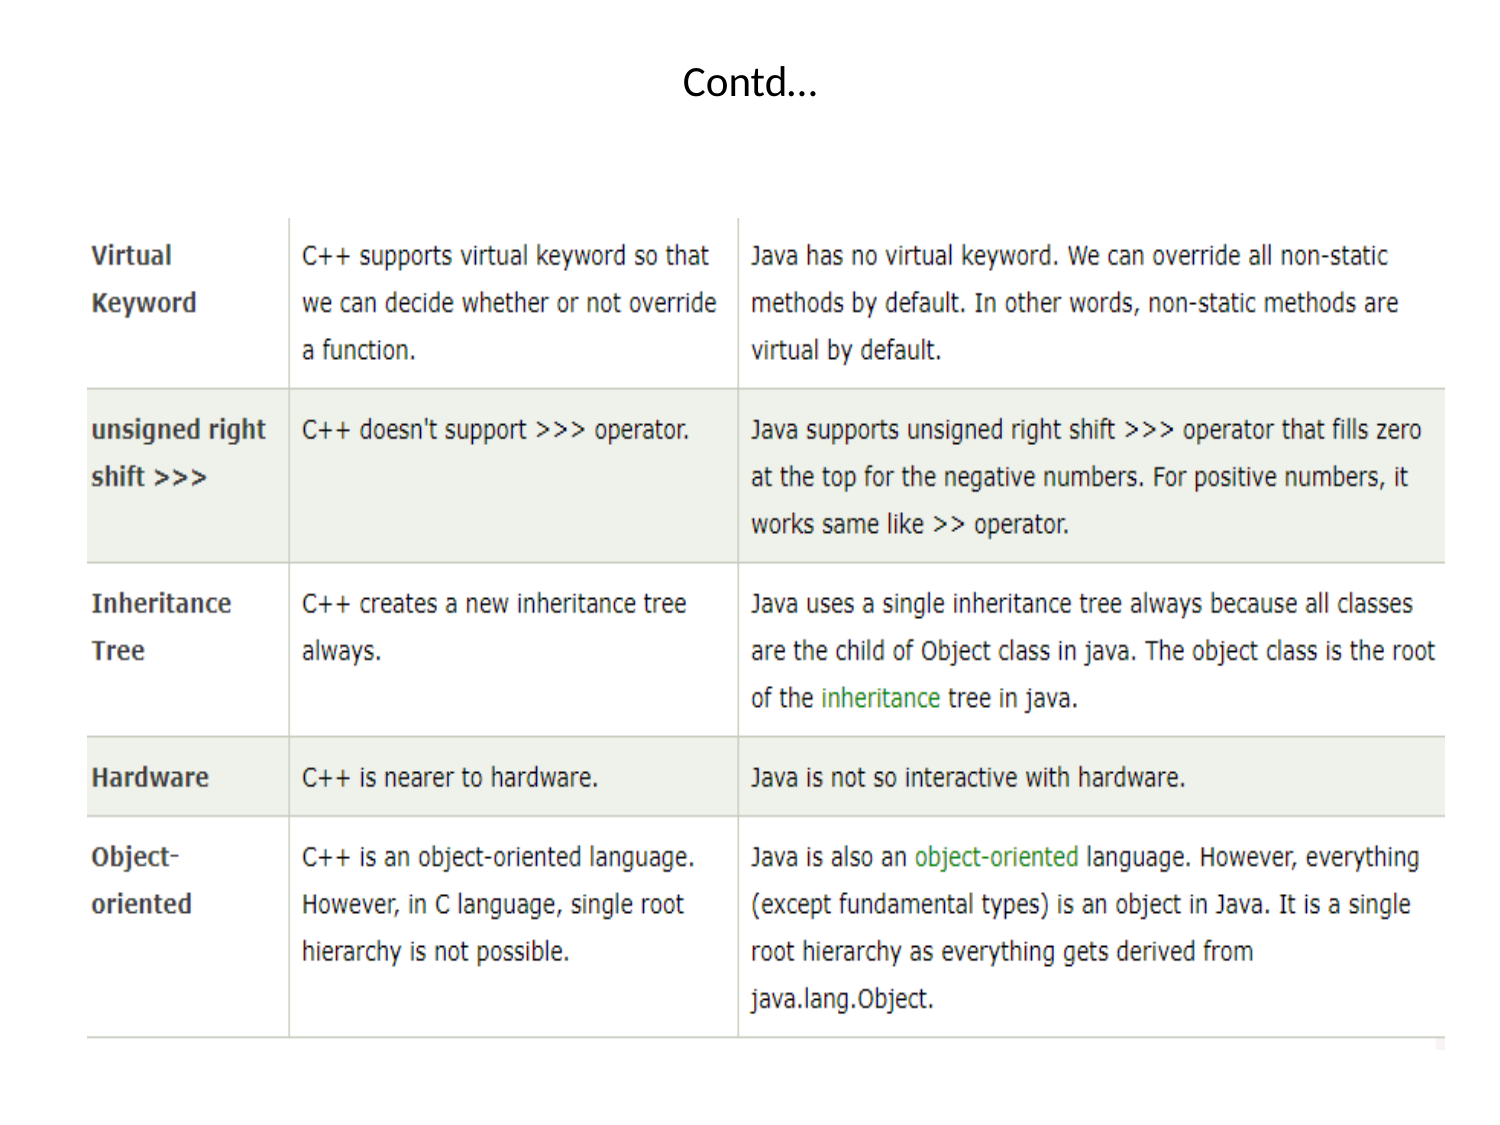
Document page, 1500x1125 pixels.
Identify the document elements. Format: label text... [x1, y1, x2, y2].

picture [87, 218, 1445, 1051]
title Contd… [75, 45, 1425, 113]
